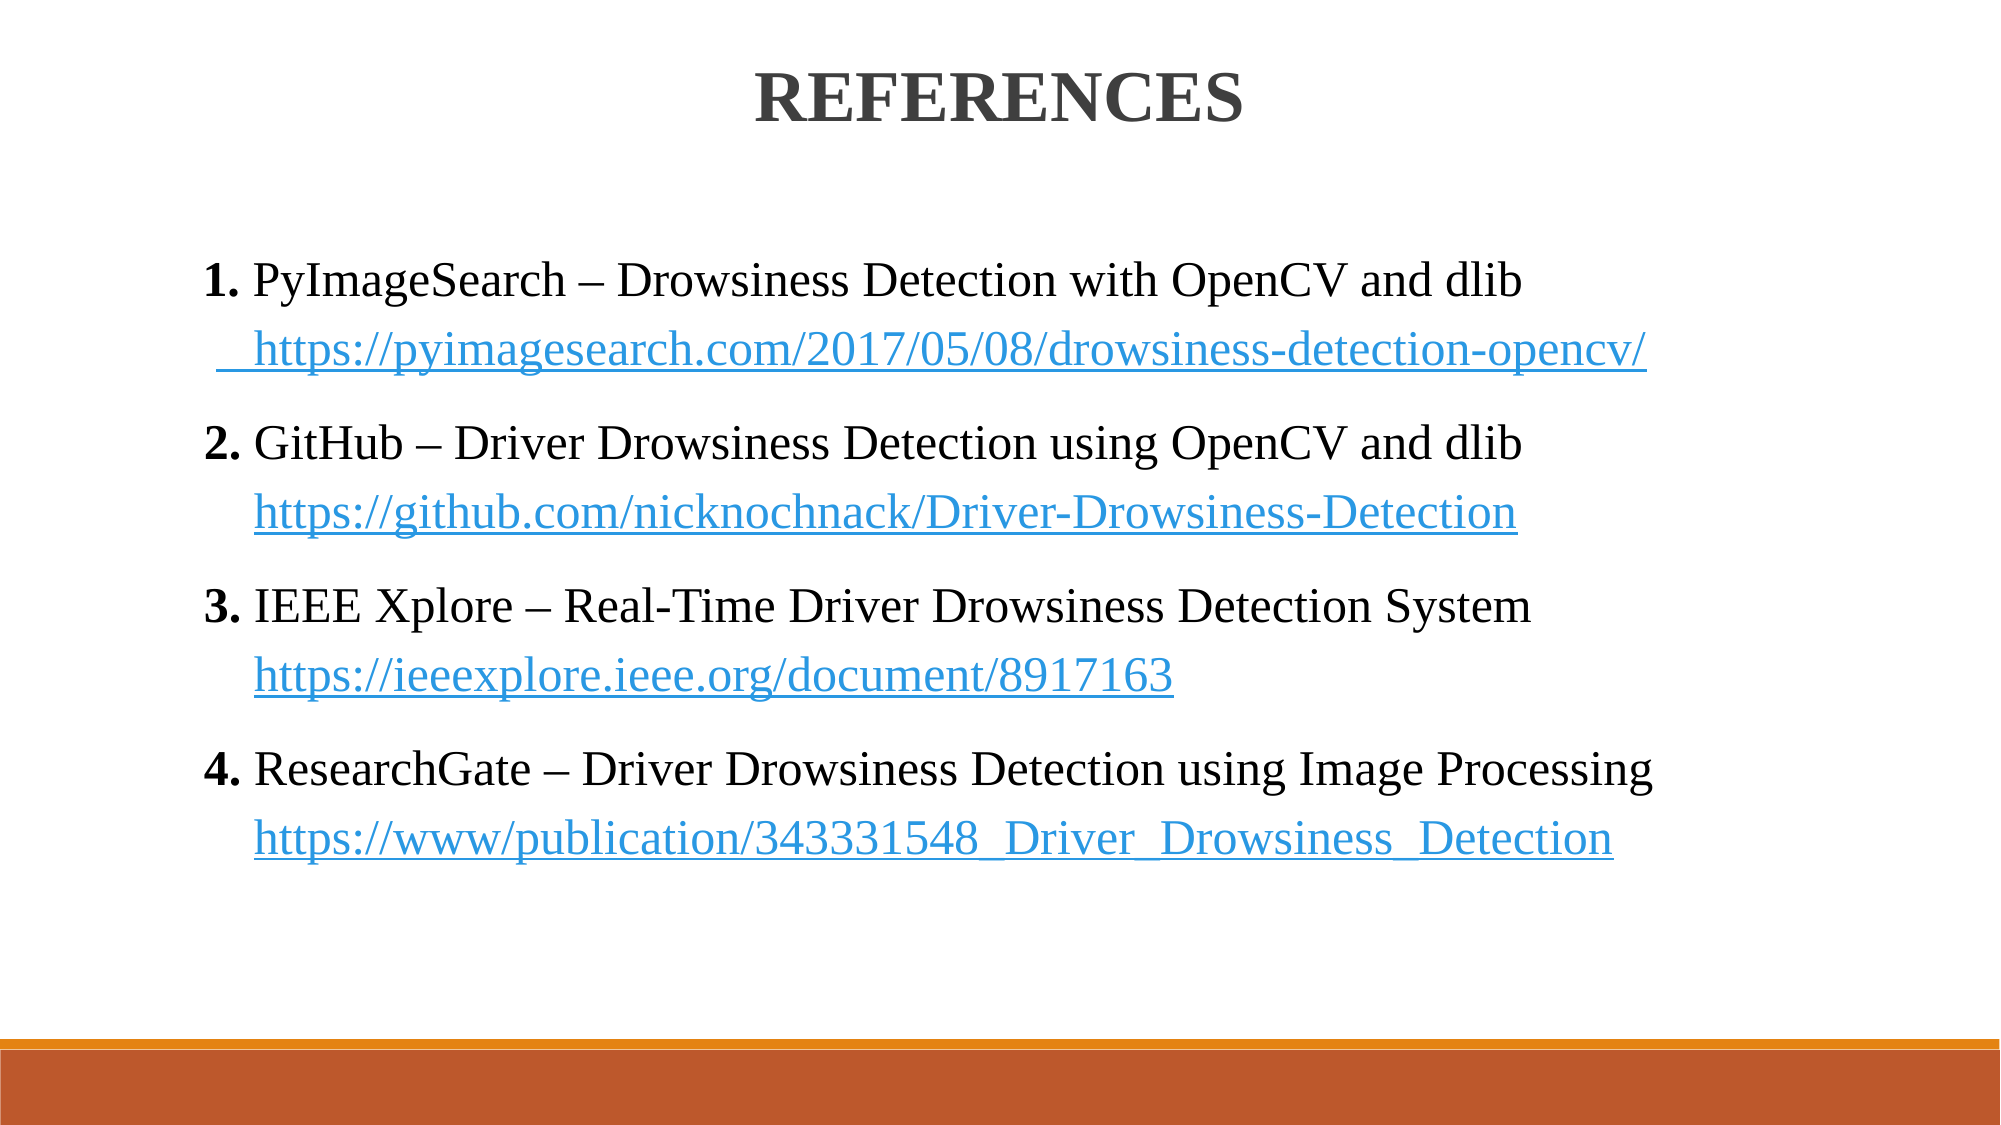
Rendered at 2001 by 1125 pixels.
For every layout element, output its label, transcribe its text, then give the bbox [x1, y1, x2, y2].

title REFERENCES [174, 51, 1825, 145]
text_box 1. PyImageSearch – Drowsiness Detection with OpenCV and dlib https://pyimagesearch.com/2017/05/08/drowsiness-detection-opencv/ 2. GitHub – Driver Drowsiness Detection using OpenCV and dlib https://github.com/nicknochnack/Driver-Drowsiness-Detection 3. IEEE Xplore – Real-Time Driver Drowsiness Detection System https://ieeexplore.ieee.org/document/8917163 4. ResearchGate – Driver Drowsiness Detection using Image Processing https://www/publication/343331548_Driver_Drowsiness_Detection [114, 160, 1944, 1013]
